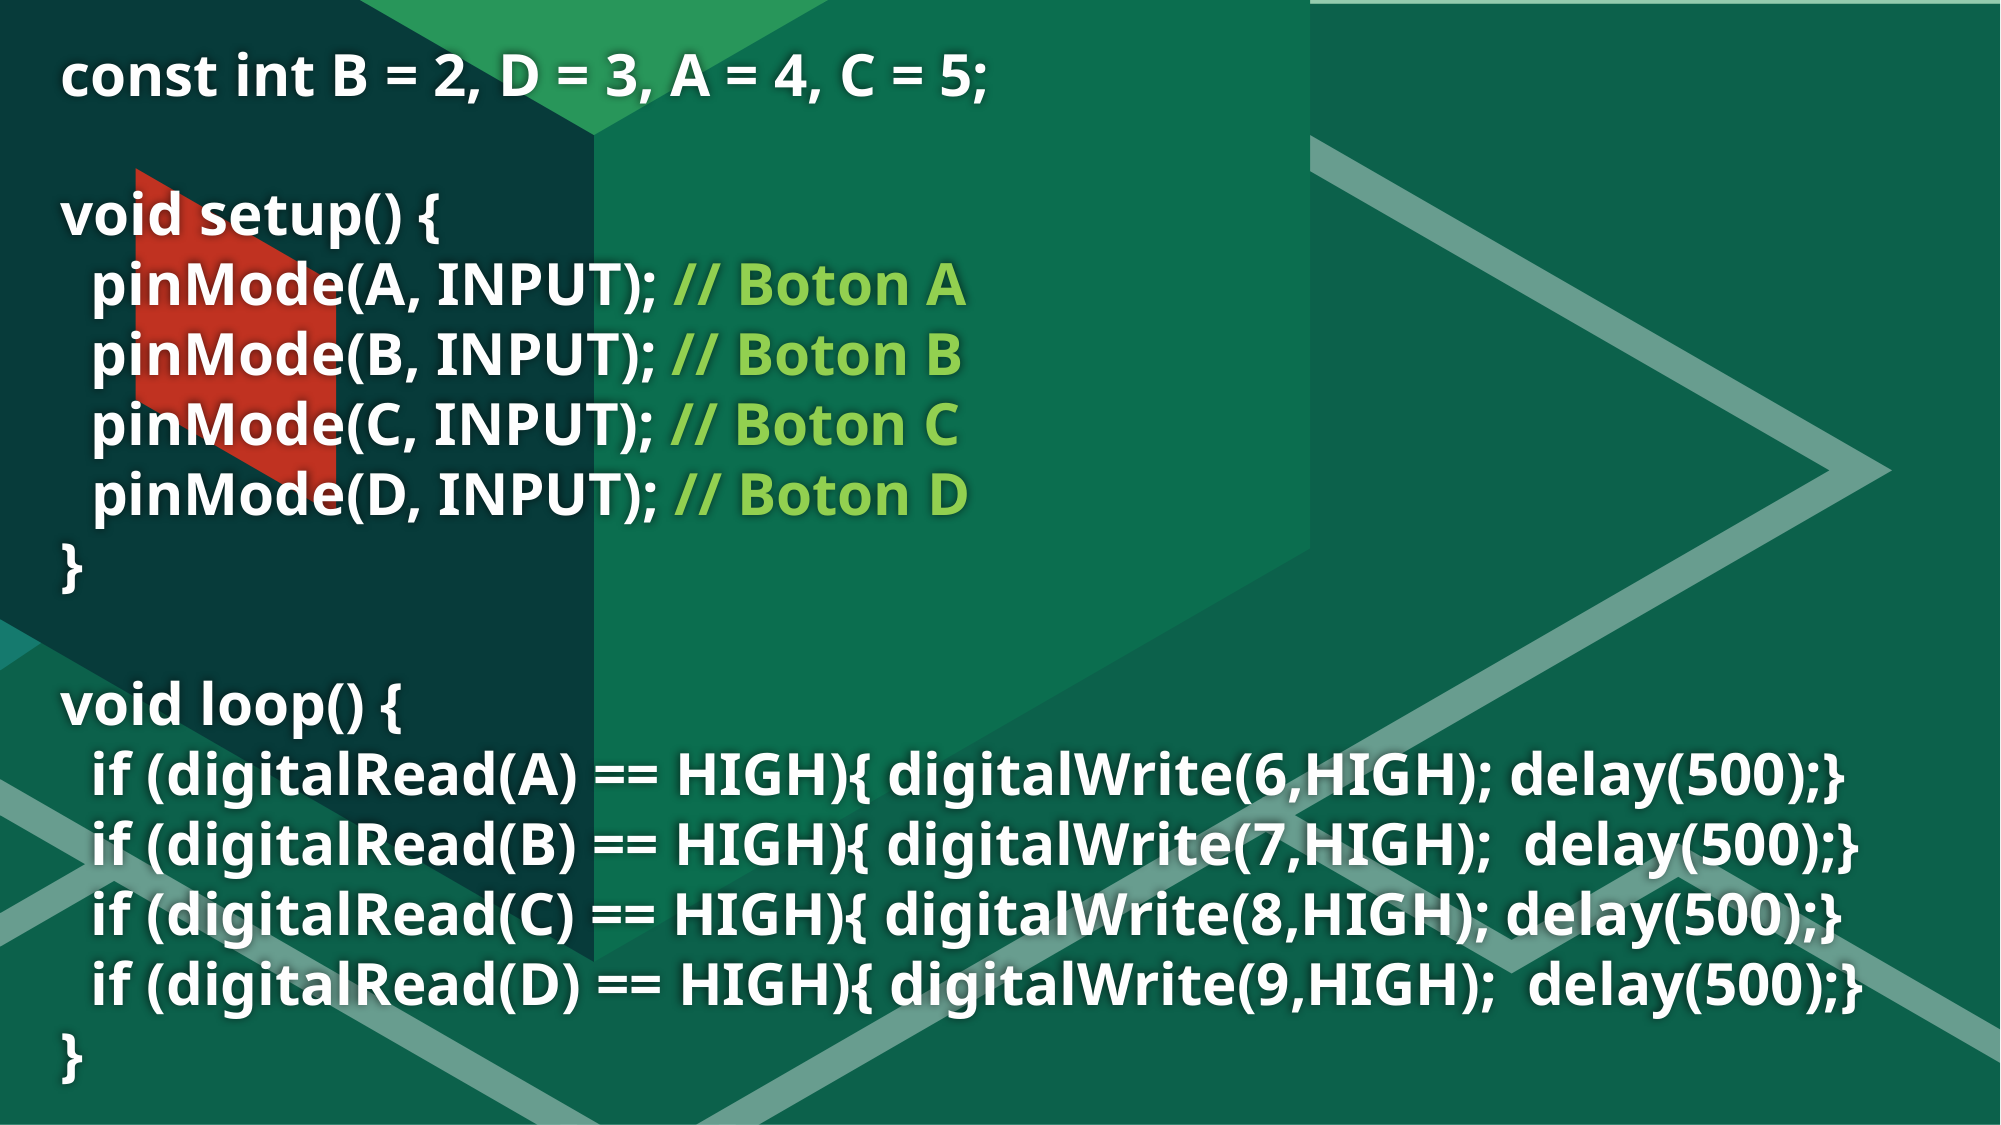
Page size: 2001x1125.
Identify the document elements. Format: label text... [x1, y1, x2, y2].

picture [0, 0, 2001, 1125]
title const int B = 2, D = 3, A = 4, C = 5; void setup() { pinMode(A, INPUT); // Boton A pinMode(B, INPUT); // Boton B pinMode(C, INPUT); // Boton C pinMode(D, INPUT); // Boton D } void loop() { if (digitalRead(A) == HIGH){ digitalWrite(6,HIGH); delay(500);} if (digitalRead(B) == HIGH){ digitalWrite(7,HIGH); delay(500);} if (digitalRead(C) == HIGH){ digitalWrite(8,HIGH); delay(500);} if (digitalRead(D) == HIGH){ digitalWrite(9,HIGH); delay(500);} } [45, 122, 1985, 1003]
text_box [213, 476, 1822, 922]
